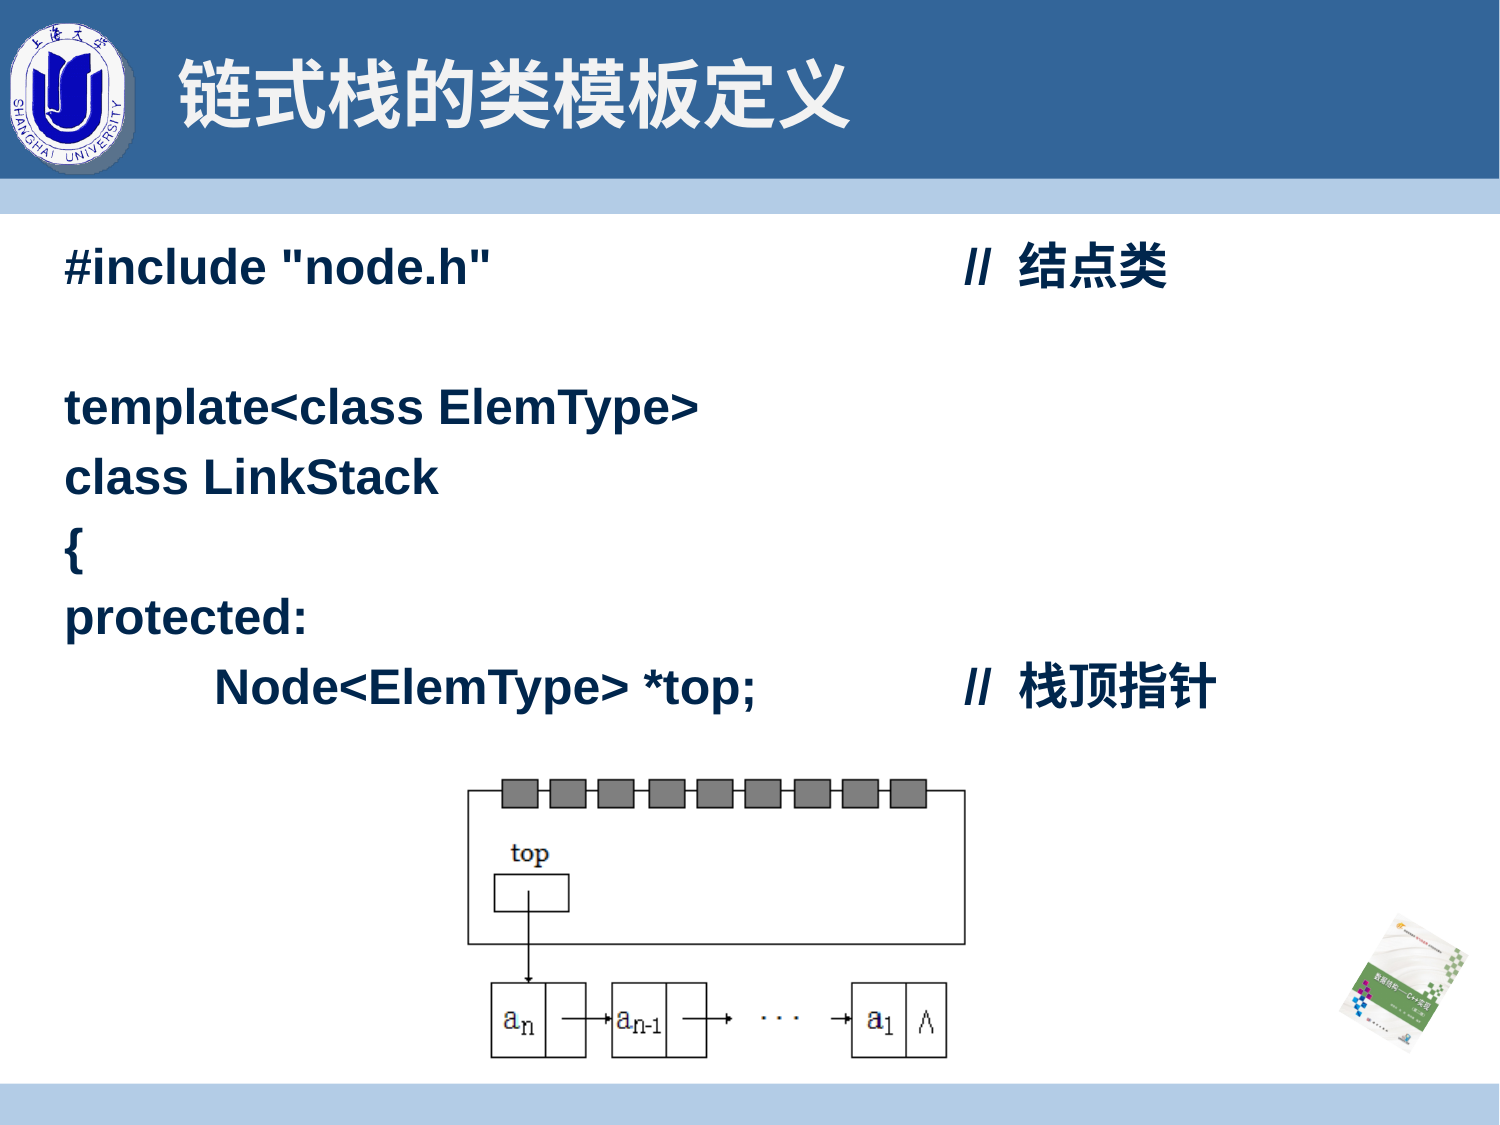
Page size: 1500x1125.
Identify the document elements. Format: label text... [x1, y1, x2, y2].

picture [1339, 913, 1468, 1053]
picture [4, 17, 128, 176]
picture [460, 770, 969, 1060]
list #include "node.h" // 结点类 template<class ElemType> class LinkStack { protected: Node<ElemType> *top; // 栈顶指针 [49, 227, 1283, 1060]
title 链式栈的类模板定义 [162, 23, 1436, 161]
